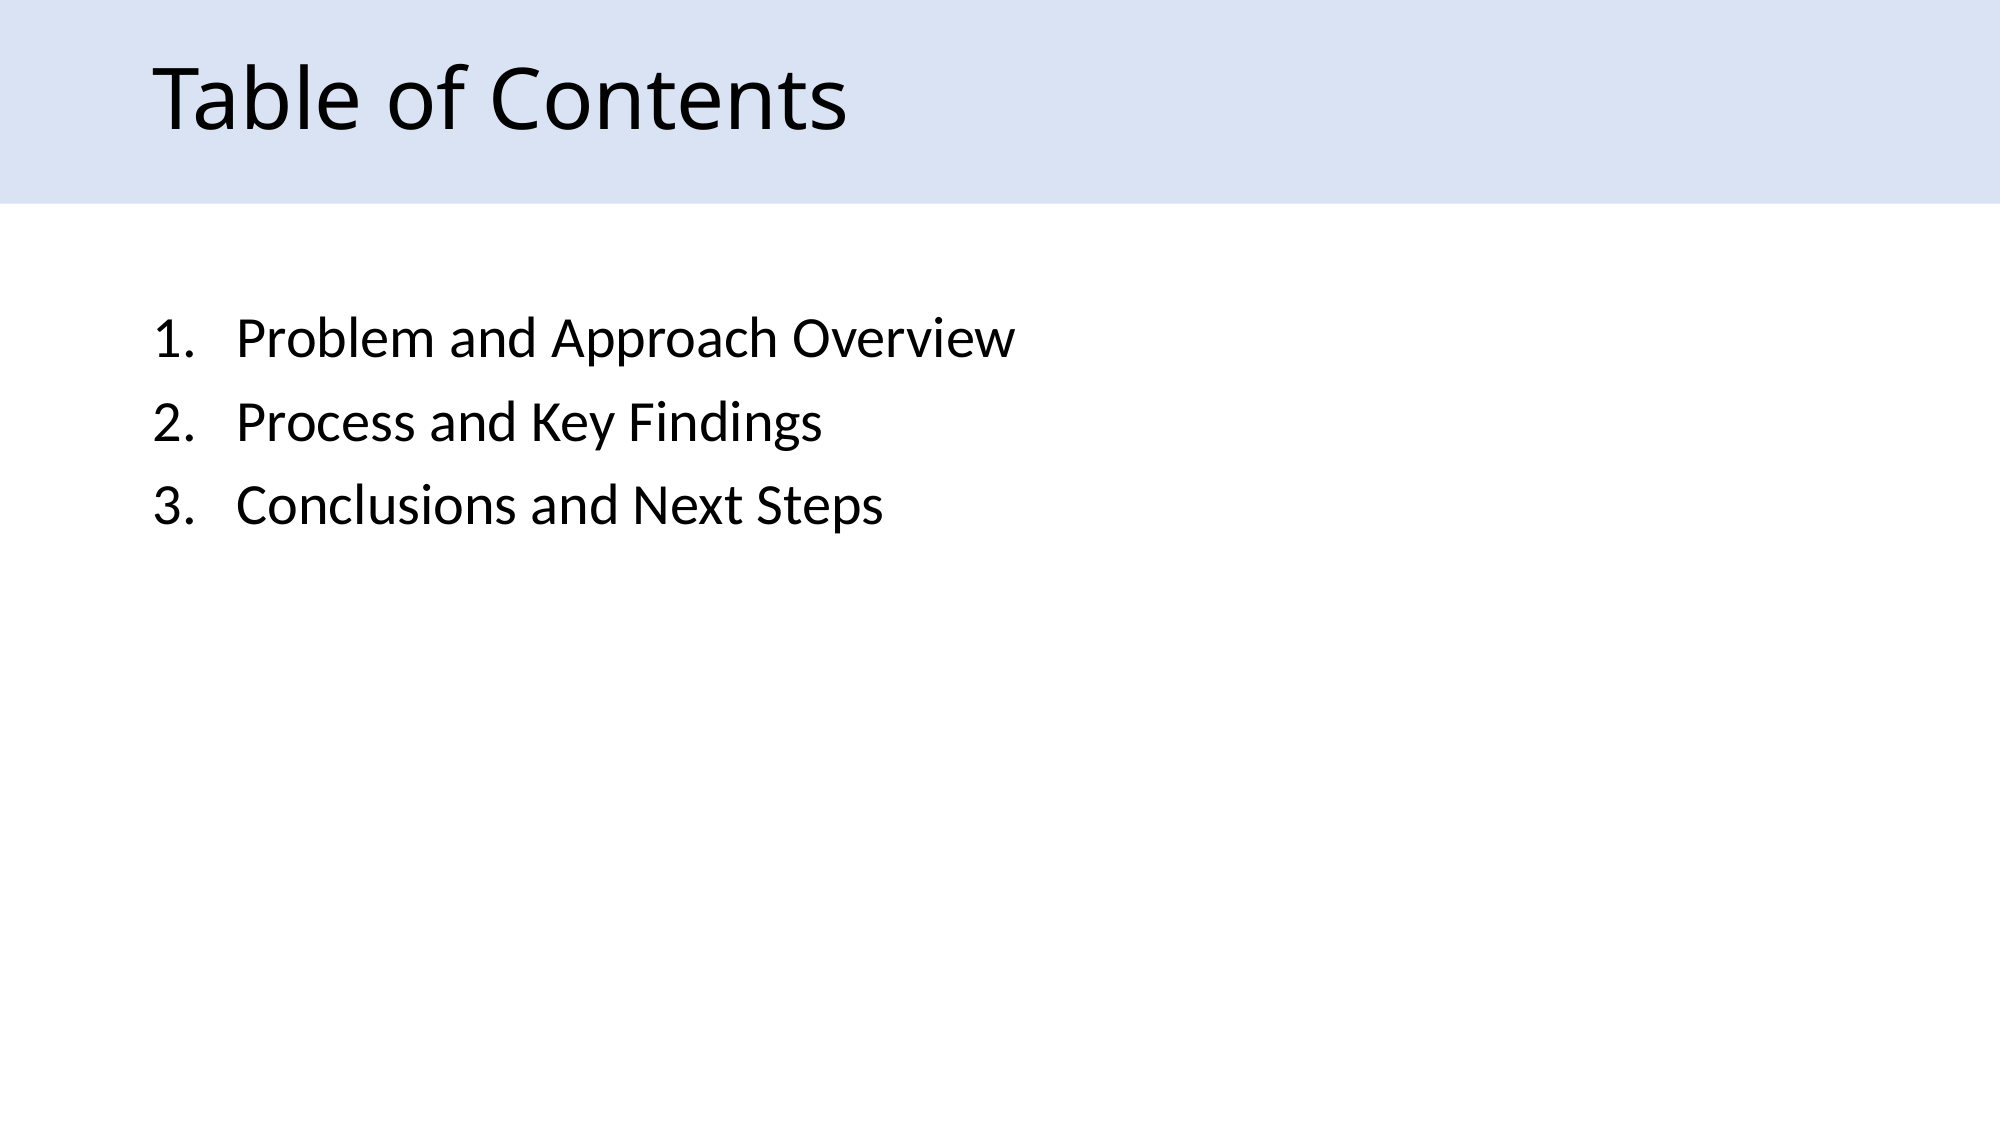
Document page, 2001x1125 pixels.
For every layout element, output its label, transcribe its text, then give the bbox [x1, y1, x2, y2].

title Table of Contents [137, 47, 1863, 156]
list Problem and Approach Overview Process and Key Findings Conclusions and Next Steps [137, 299, 1863, 1014]
